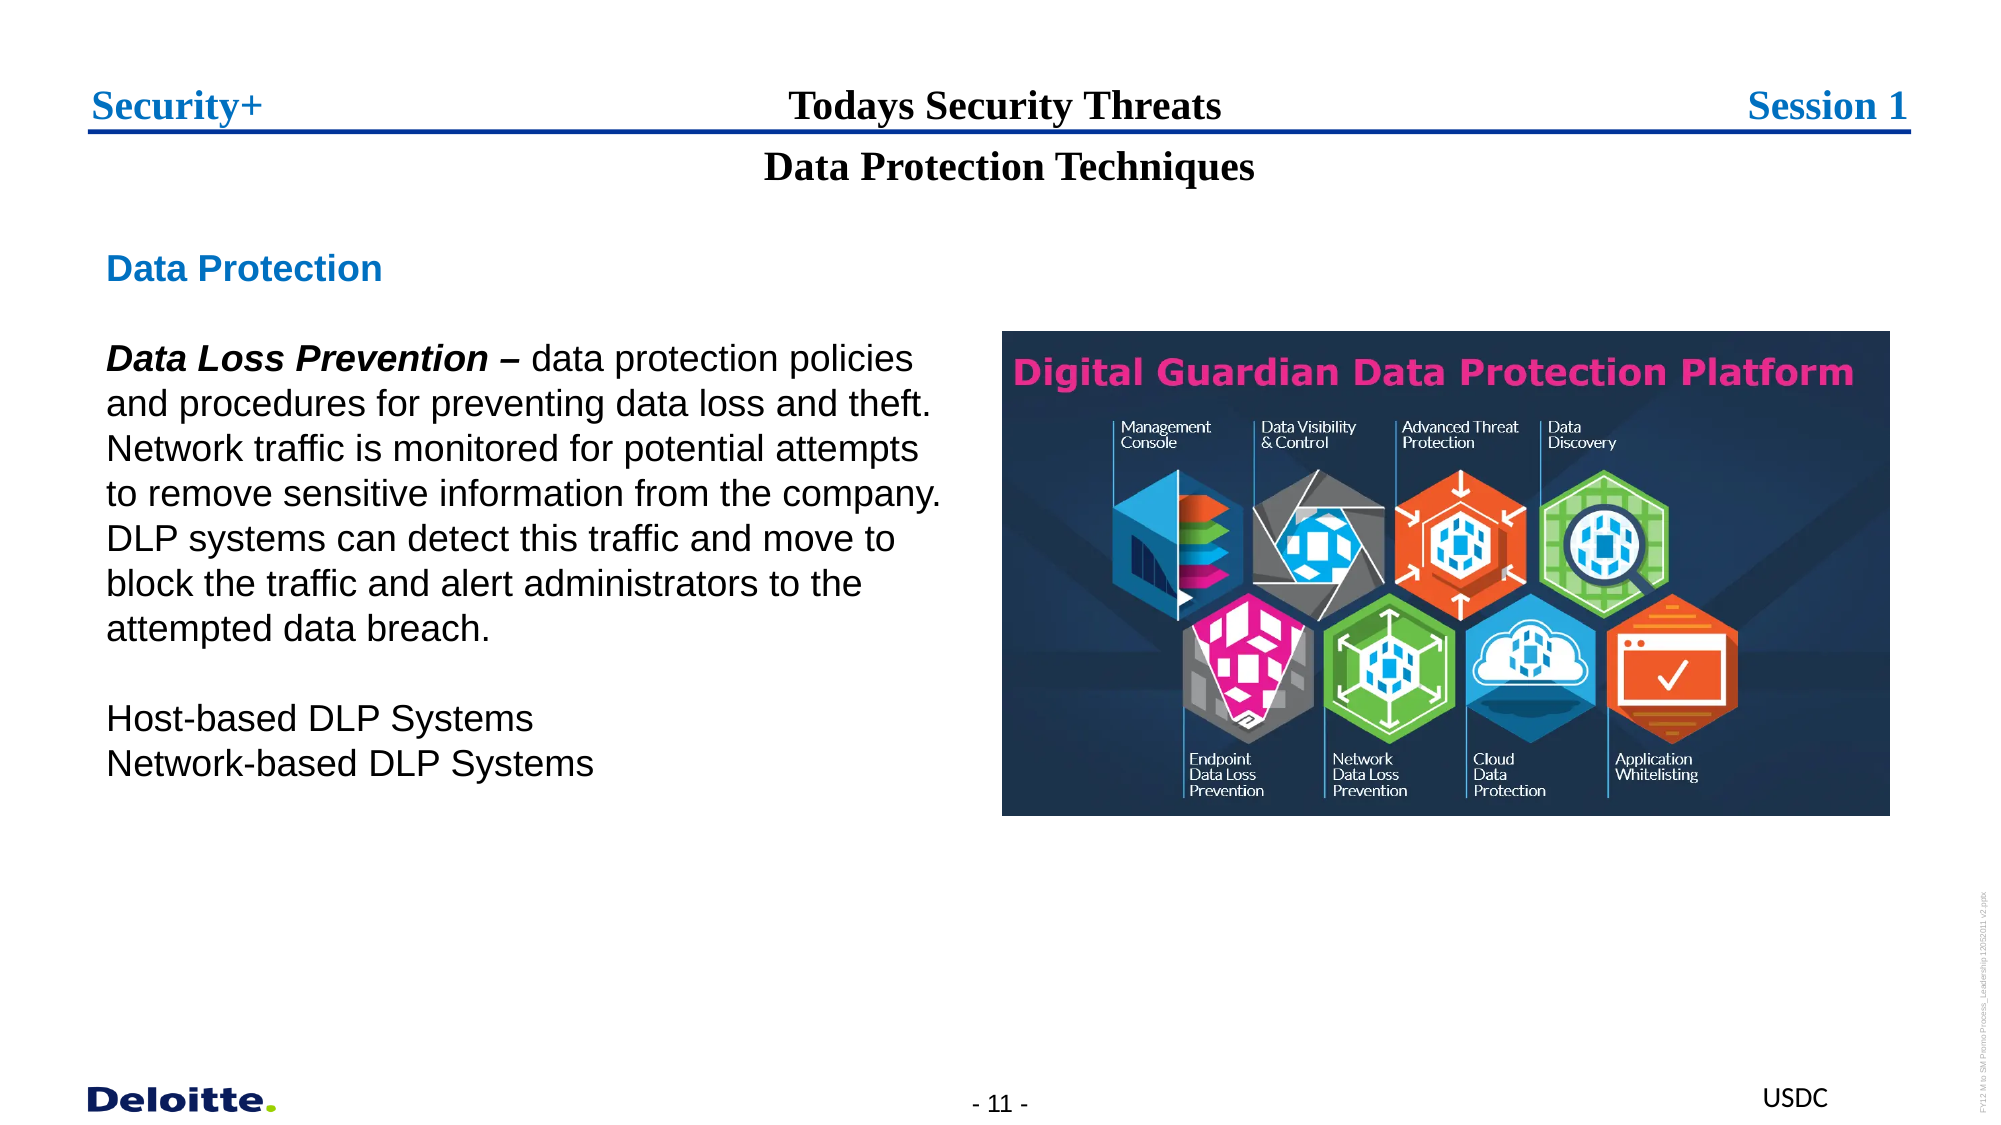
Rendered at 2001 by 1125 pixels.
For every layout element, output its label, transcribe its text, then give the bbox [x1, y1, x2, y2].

text_box Security+ [91, 78, 1909, 156]
picture [86, 1085, 277, 1113]
text_box Data Protection Techniques [660, 131, 1340, 197]
picture [1001, 331, 1891, 816]
text_box Data Protection Data Loss Prevention – data protection policies and procedures for preventing data loss and theft. Network traffic is monitored for potential attempts to remove sensitive information from the company. DLP systems can detect this traffic and move to block the traffic and alert administrators to the attempted data breach. Host-based DLP Systems Network-based DLP Systems [91, 236, 967, 882]
title Todays Security Threats [96, 77, 1915, 267]
